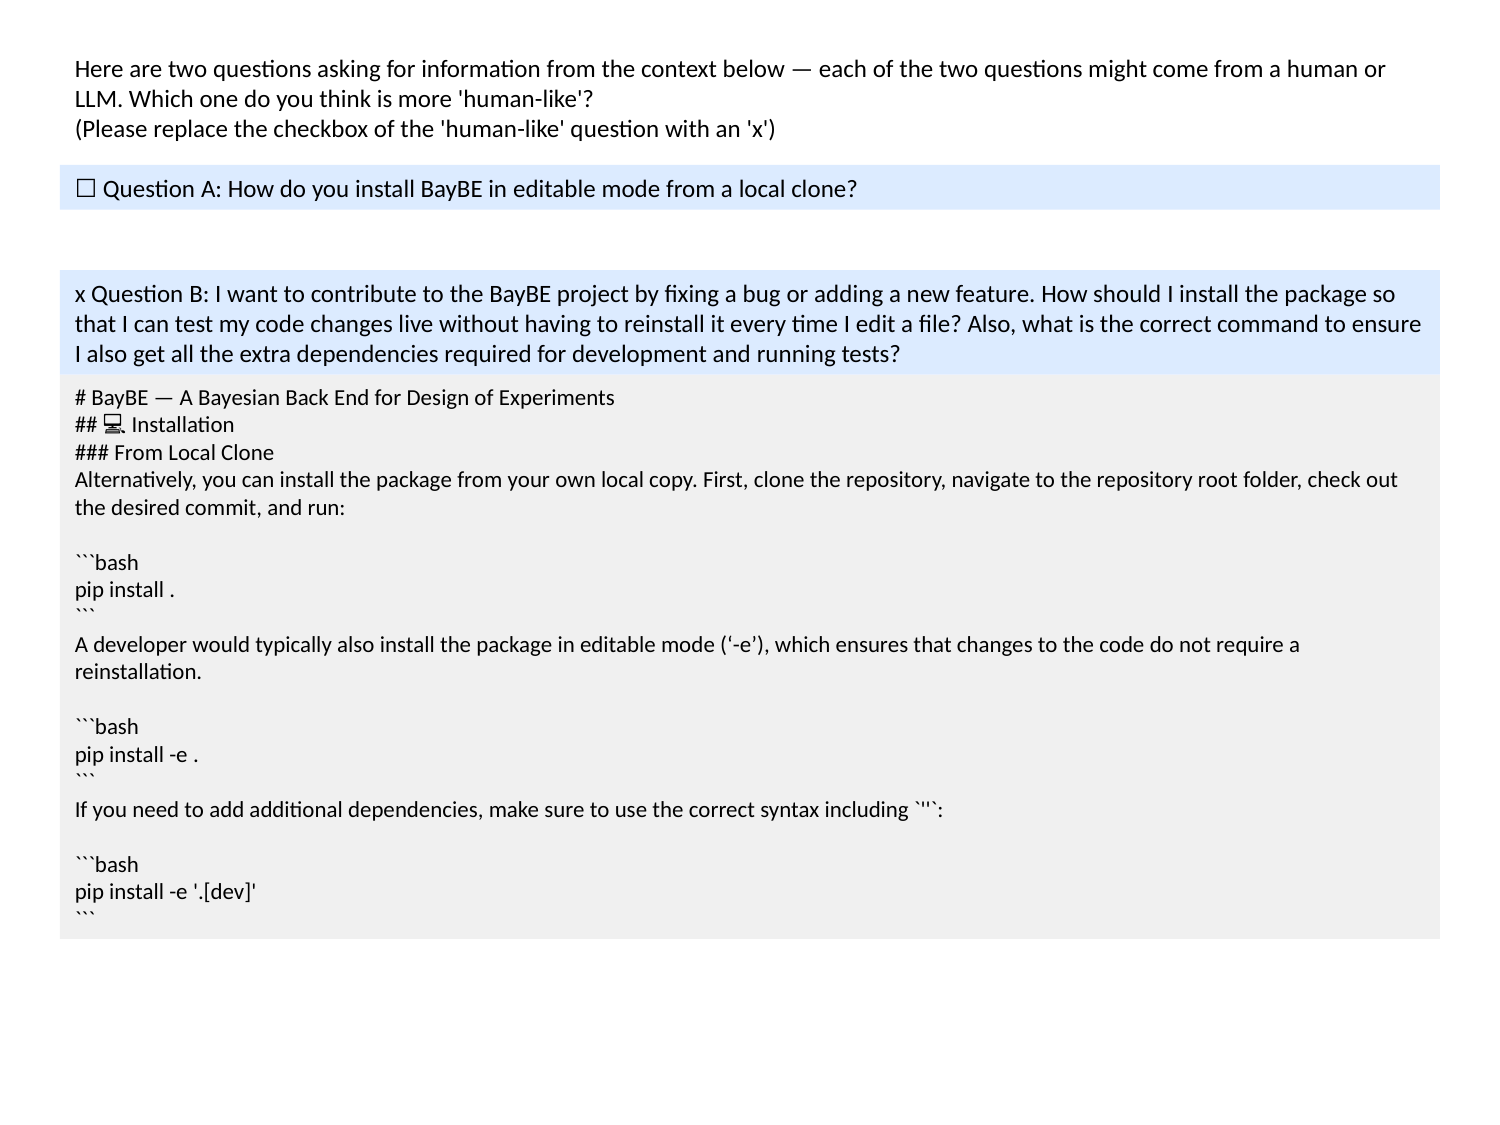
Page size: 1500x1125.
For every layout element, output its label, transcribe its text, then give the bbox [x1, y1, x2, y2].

text_box x Question B: I want to contribute to the BayBE project by fixing a bug or adding a new feature. How should I install the package so that I can test my code changes live without having to reinstall it every time I edit a file? Also, what is the correct command to ensure I also get all the extra dependencies required for development and running tests? [59, 270, 1440, 374]
text_box ☐ Question A: How do you install BayBE in editable mode from a local clone? [59, 164, 1440, 210]
text_box Here are two questions asking for information from the context below — each of the two questions might come from a human or LLM. Which one do you think is more 'human-like'? (Please replace the checkbox of the 'human-like' question with an 'x') [59, 45, 1440, 150]
text_box # BayBE — A Bayesian Back End for Design of Experiments ## 💻 Installation ### From Local Clone Alternatively, you can install the package from your own local copy. First, clone the repository, navigate to the repository root folder, check out the desired commit, and run: ```bash pip install . ``` A developer would typically also install the package in editable mode (‘-e’), which ensures that changes to the code do not require a reinstallation. ```bash pip install -e . ``` If you need to add additional dependencies, make sure to use the correct syntax including `''`: ```bash pip install -e '.[dev]' ``` [59, 374, 1440, 939]
